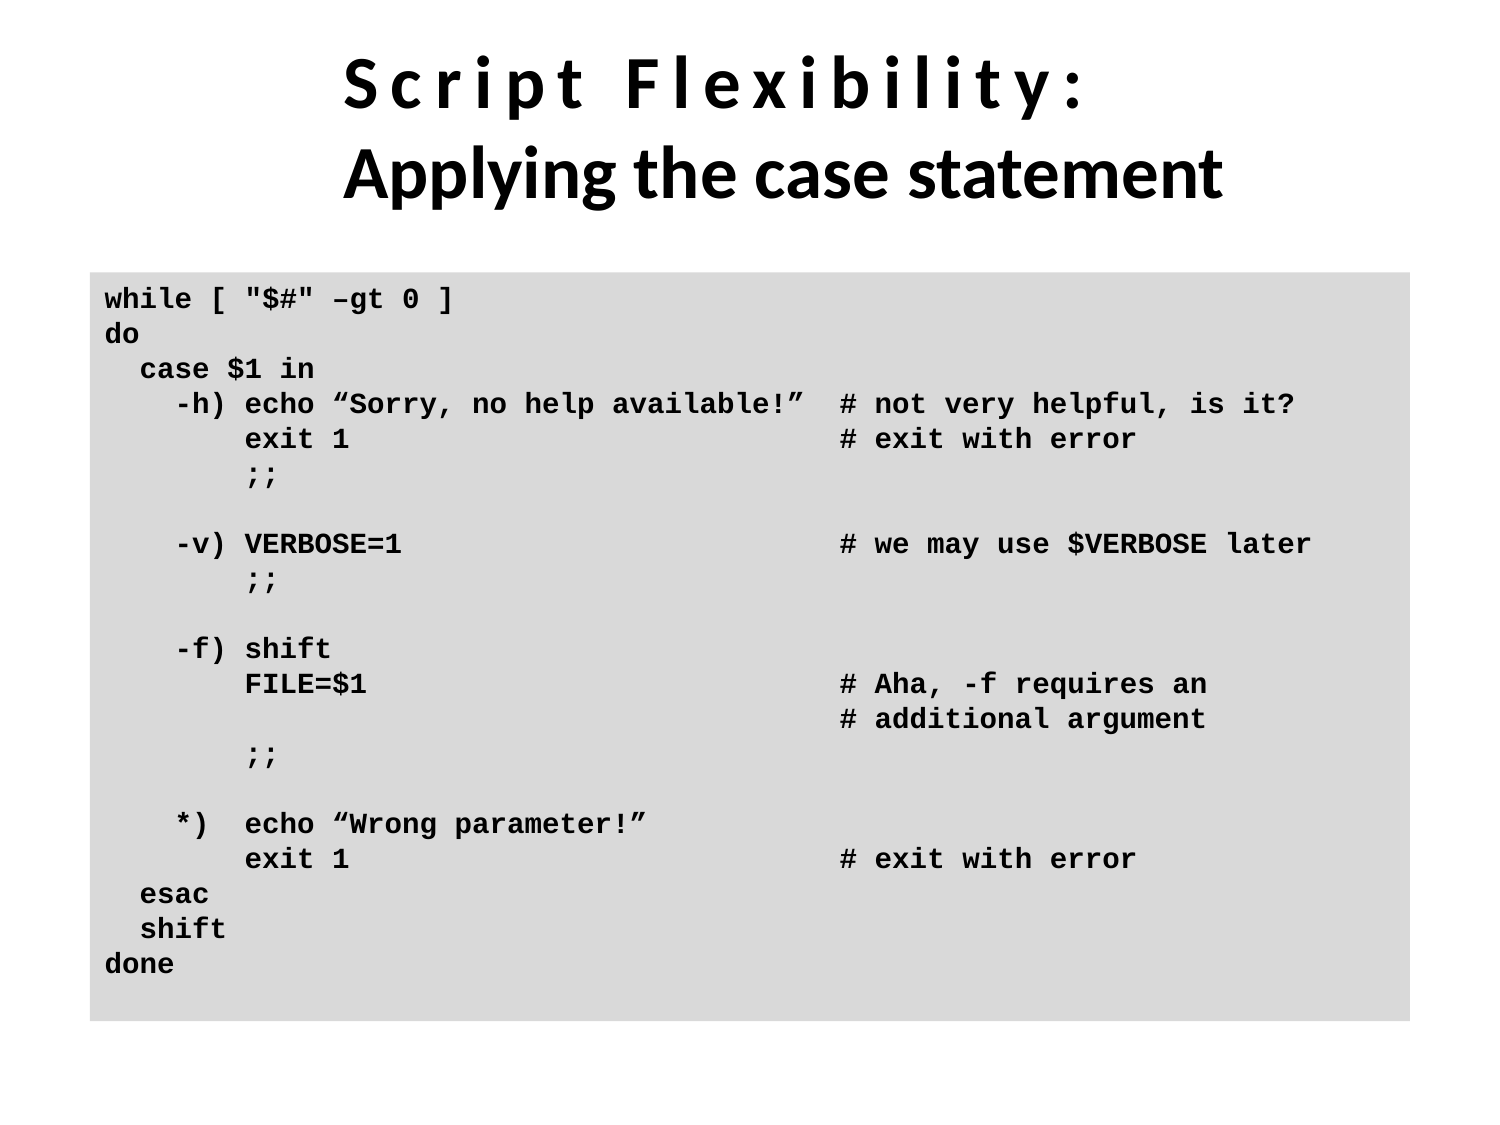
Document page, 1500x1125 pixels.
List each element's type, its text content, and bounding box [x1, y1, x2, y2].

text_box while [ "$#" –gt 0 ] do case $1 in -h) echo “Sorry, no help available!” # not very helpful, is it? exit 1 # exit with error ;; -v) VERBOSE=1 # we may use $VERBOSE later ;; -f) shift FILE=$1 # Aha, -f requires an # additional argument ;; *) echo “Wrong parameter!” exit 1 # exit with error esac shift done [89, 272, 1410, 1022]
text_box Script Flexibility: Applying the case statement [328, 25, 1263, 221]
